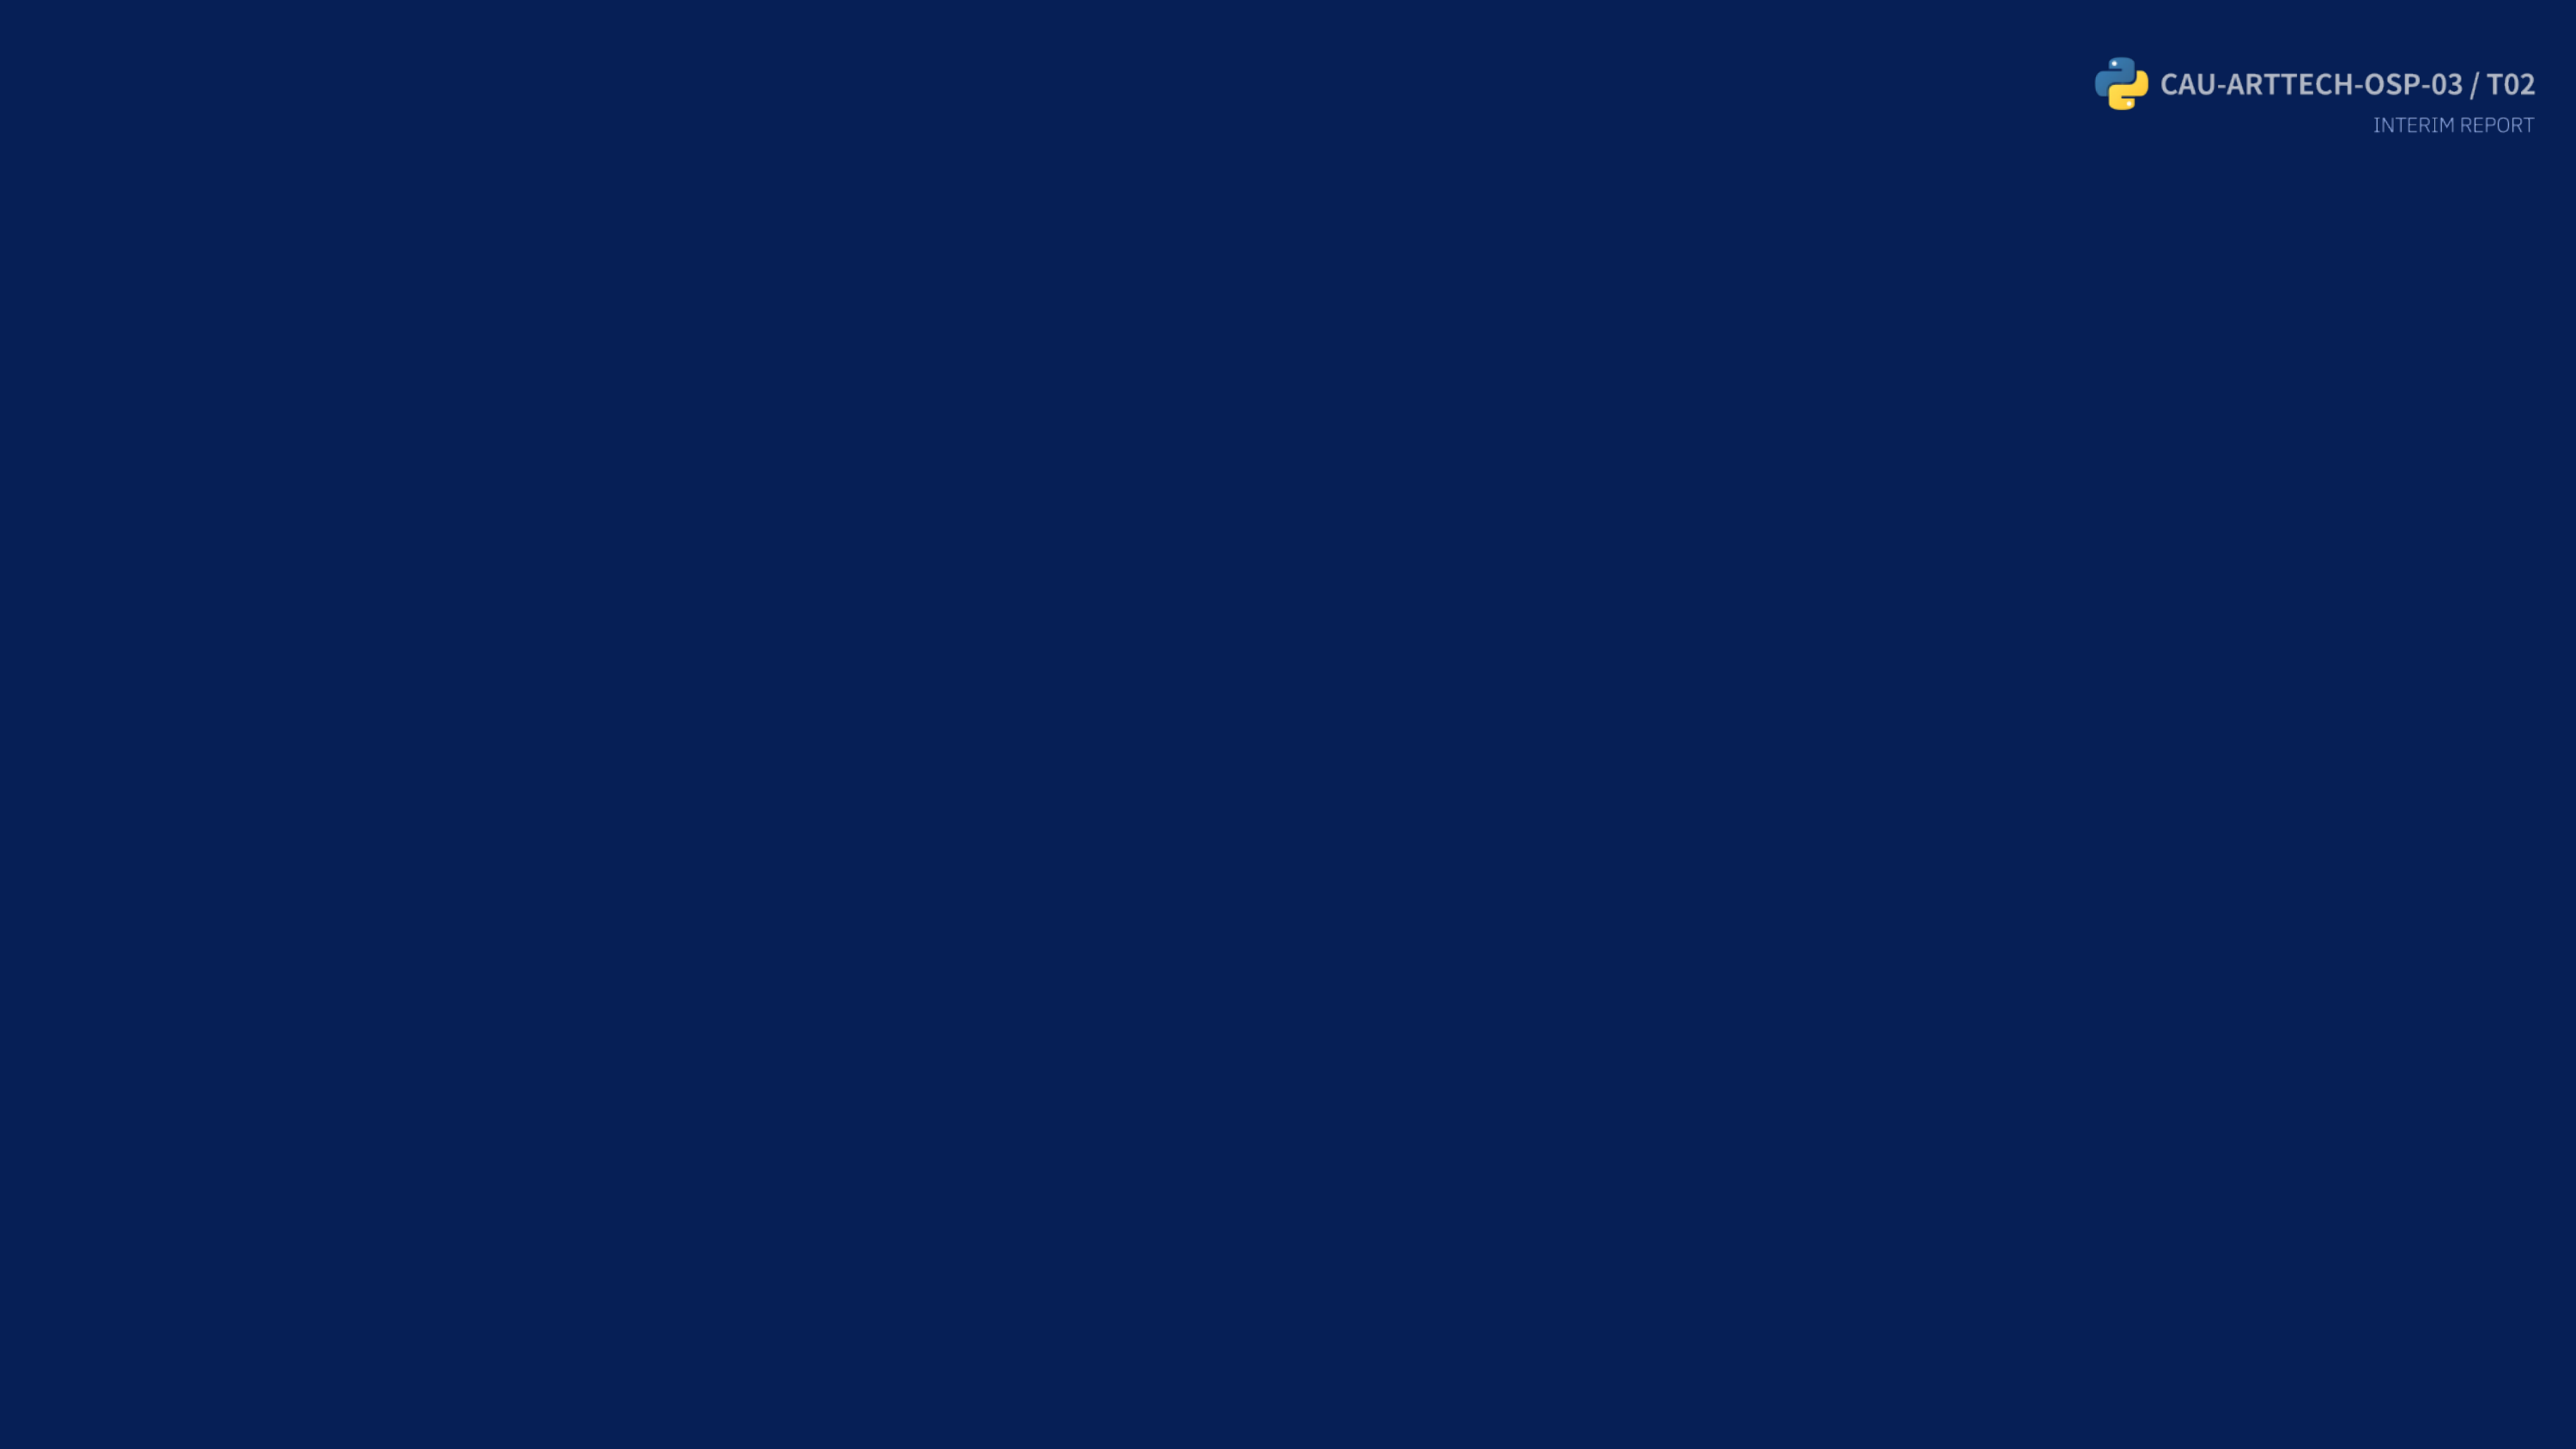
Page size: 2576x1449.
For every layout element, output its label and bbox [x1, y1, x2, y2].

picture [2160, 59, 2549, 151]
text_box [2080, 42, 2537, 142]
